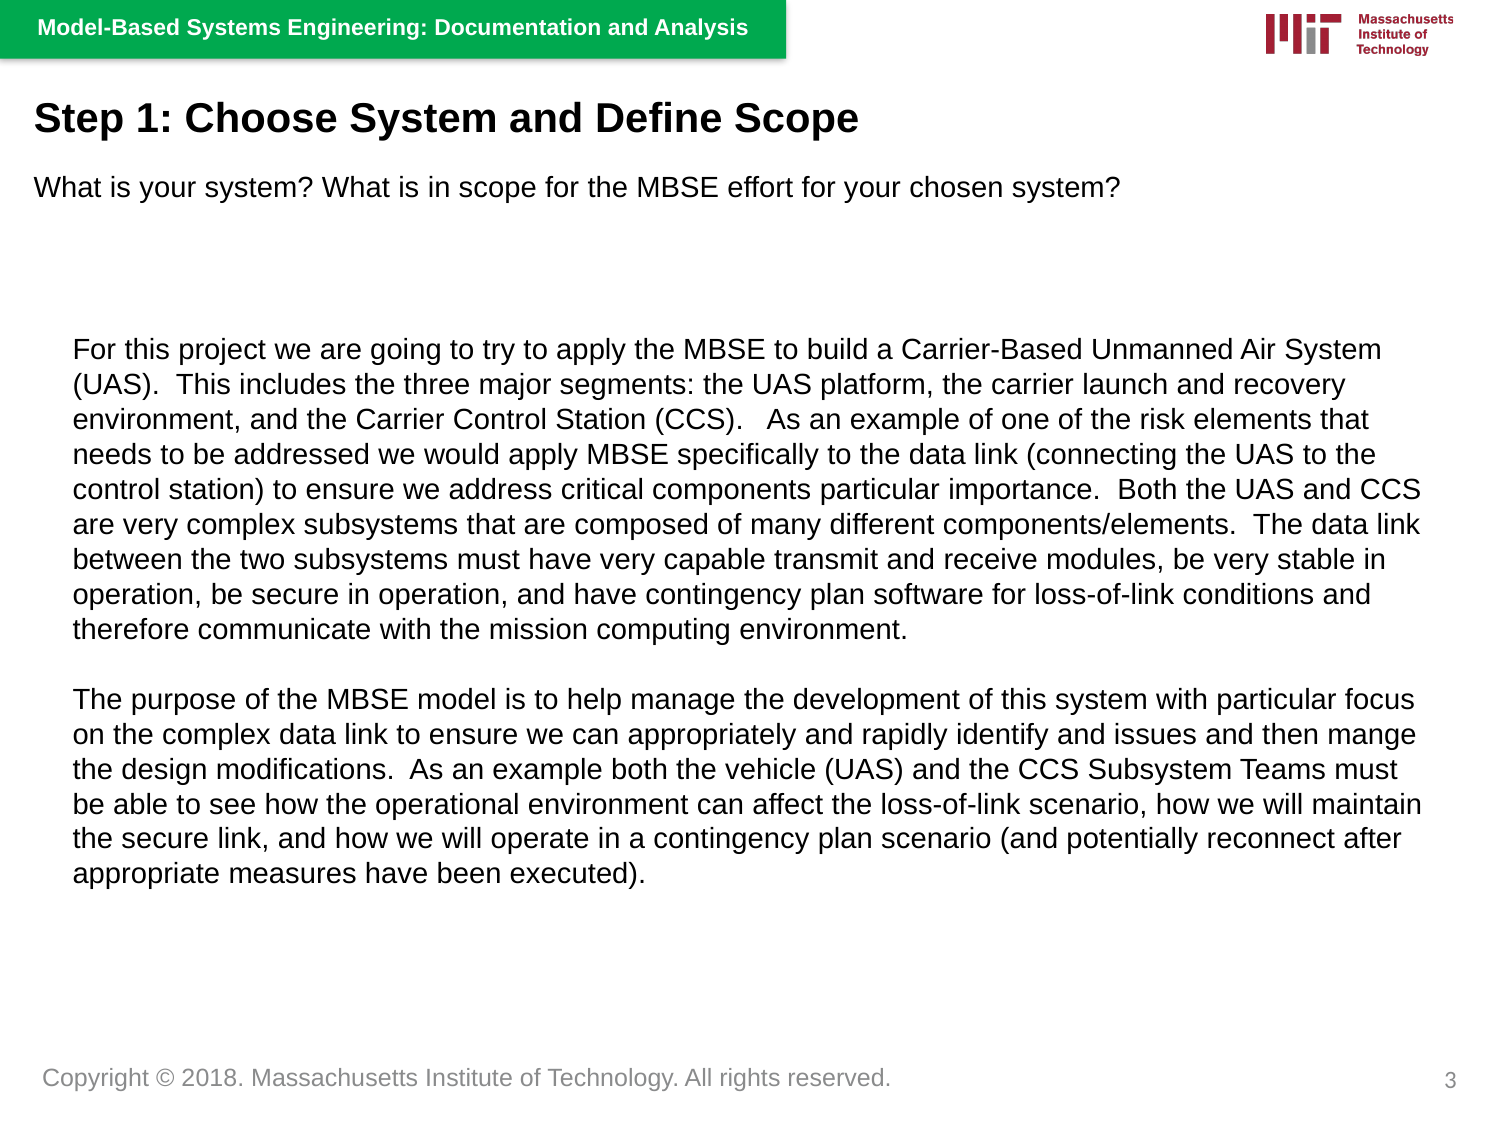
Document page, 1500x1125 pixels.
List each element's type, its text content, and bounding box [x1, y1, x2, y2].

slide_number 3 [1121, 1055, 1472, 1116]
picture [1266, 14, 1454, 56]
text_box What is your system? What is in scope for the MBSE effort for your chosen system? [18, 160, 1398, 211]
text_box Step 1: Choose System and Define Scope [18, 76, 1339, 159]
text_box For this project we are going to try to apply the MBSE to build a Carrier-Based Unmanned Air System (UAS). This includes the three major segments: the UAS platform, the carrier launch and recovery environment, and the Carrier Control Station (CCS). As an example of one of the risk elements that needs to be addressed we would apply MBSE specifically to the data link (connecting the UAS to the control station) to ensure we address critical components particular importance. Both the UAS and CCS are very complex subsystems that are composed of many different components/elements. The data link between the two subsystems must have very capable transmit and receive modules, be very stable in operation, be secure in operation, and have contingency plan software for loss-of-link conditions and therefore communicate with the mission computing environment. The purpose of the MBSE model is to help manage the development of this system with particular focus on the complex data link to ensure we can appropriately and rapidly identify and issues and then mange the design modifications. As an example both the vehicle (UAS) and the CCS Subsystem Teams must be able to see how the operational environment can affect the loss-of-link scenario, how we will maintain the secure link, and how we will operate in a contingency plan scenario (and potentially reconnect after appropriate measures have been executed). [57, 323, 1443, 898]
